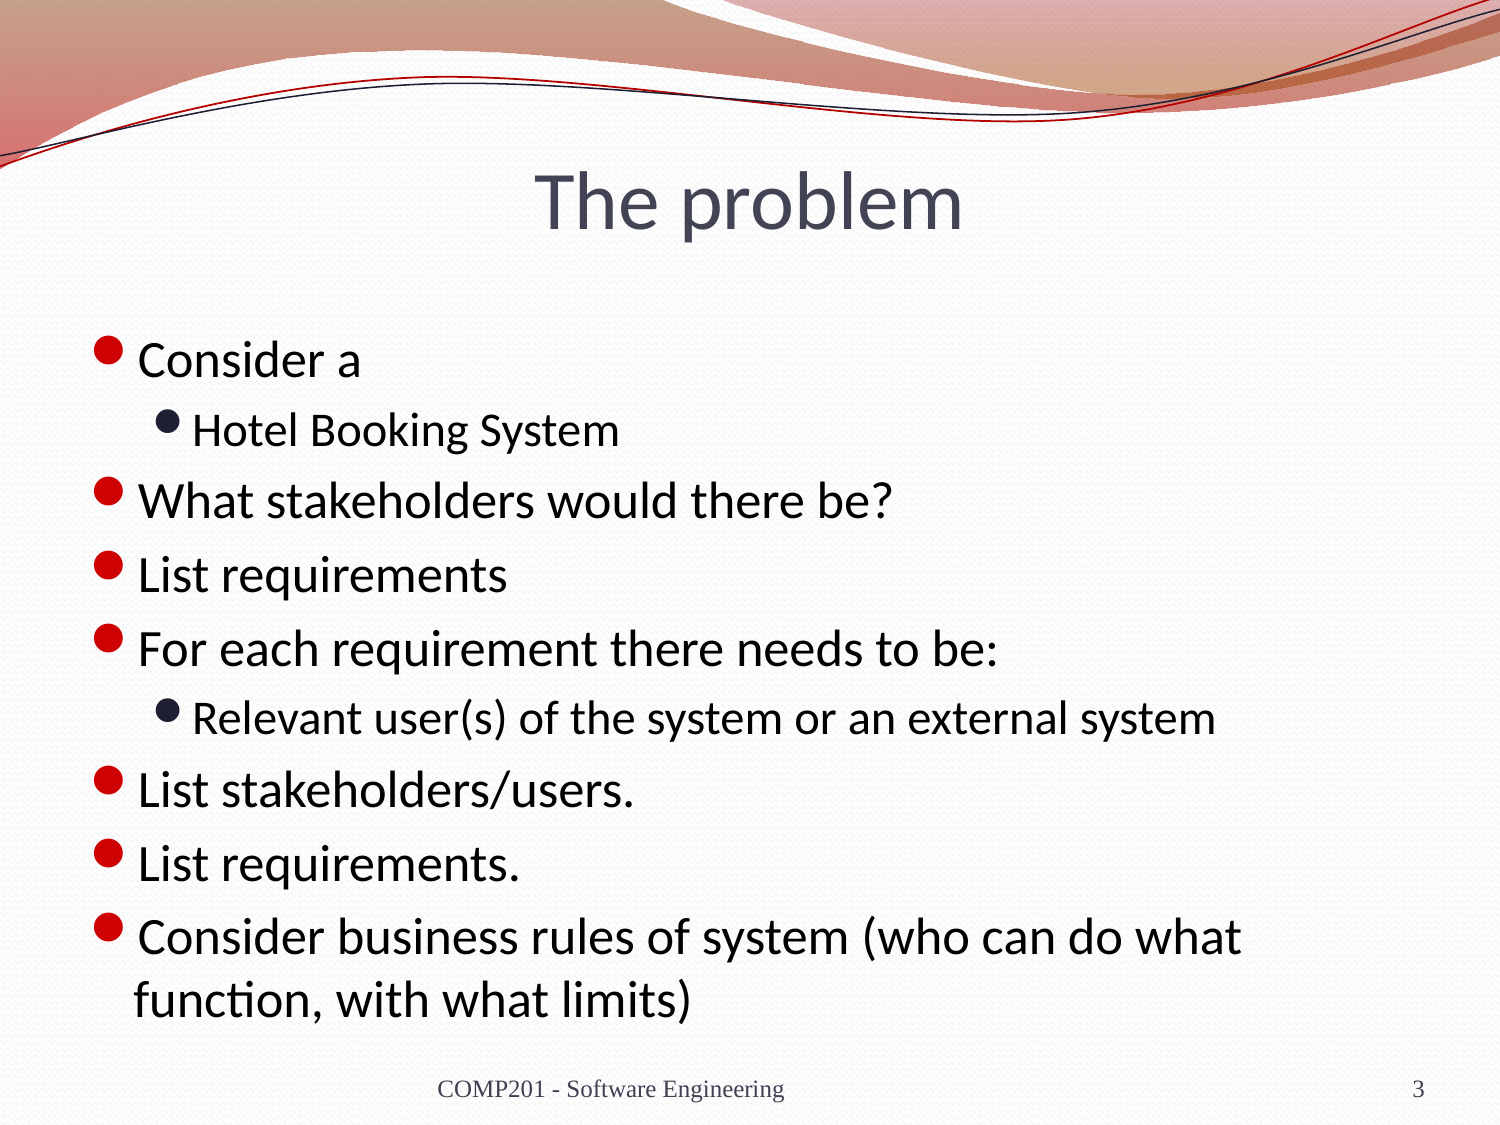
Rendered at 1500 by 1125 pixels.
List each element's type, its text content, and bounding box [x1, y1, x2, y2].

list Consider a Hotel Booking System What stakeholders would there be? List requirements For each requirement there needs to be: Relevant user(s) of the system or an external system List stakeholders/users. List requirements. Consider business rules of system (who can do what function, with what limits) [75, 317, 1425, 1038]
title The problem [75, 115, 1425, 247]
footer COMP201 - Software Engineering [437, 1042, 988, 1103]
slide_number 3 [1299, 1042, 1425, 1103]
